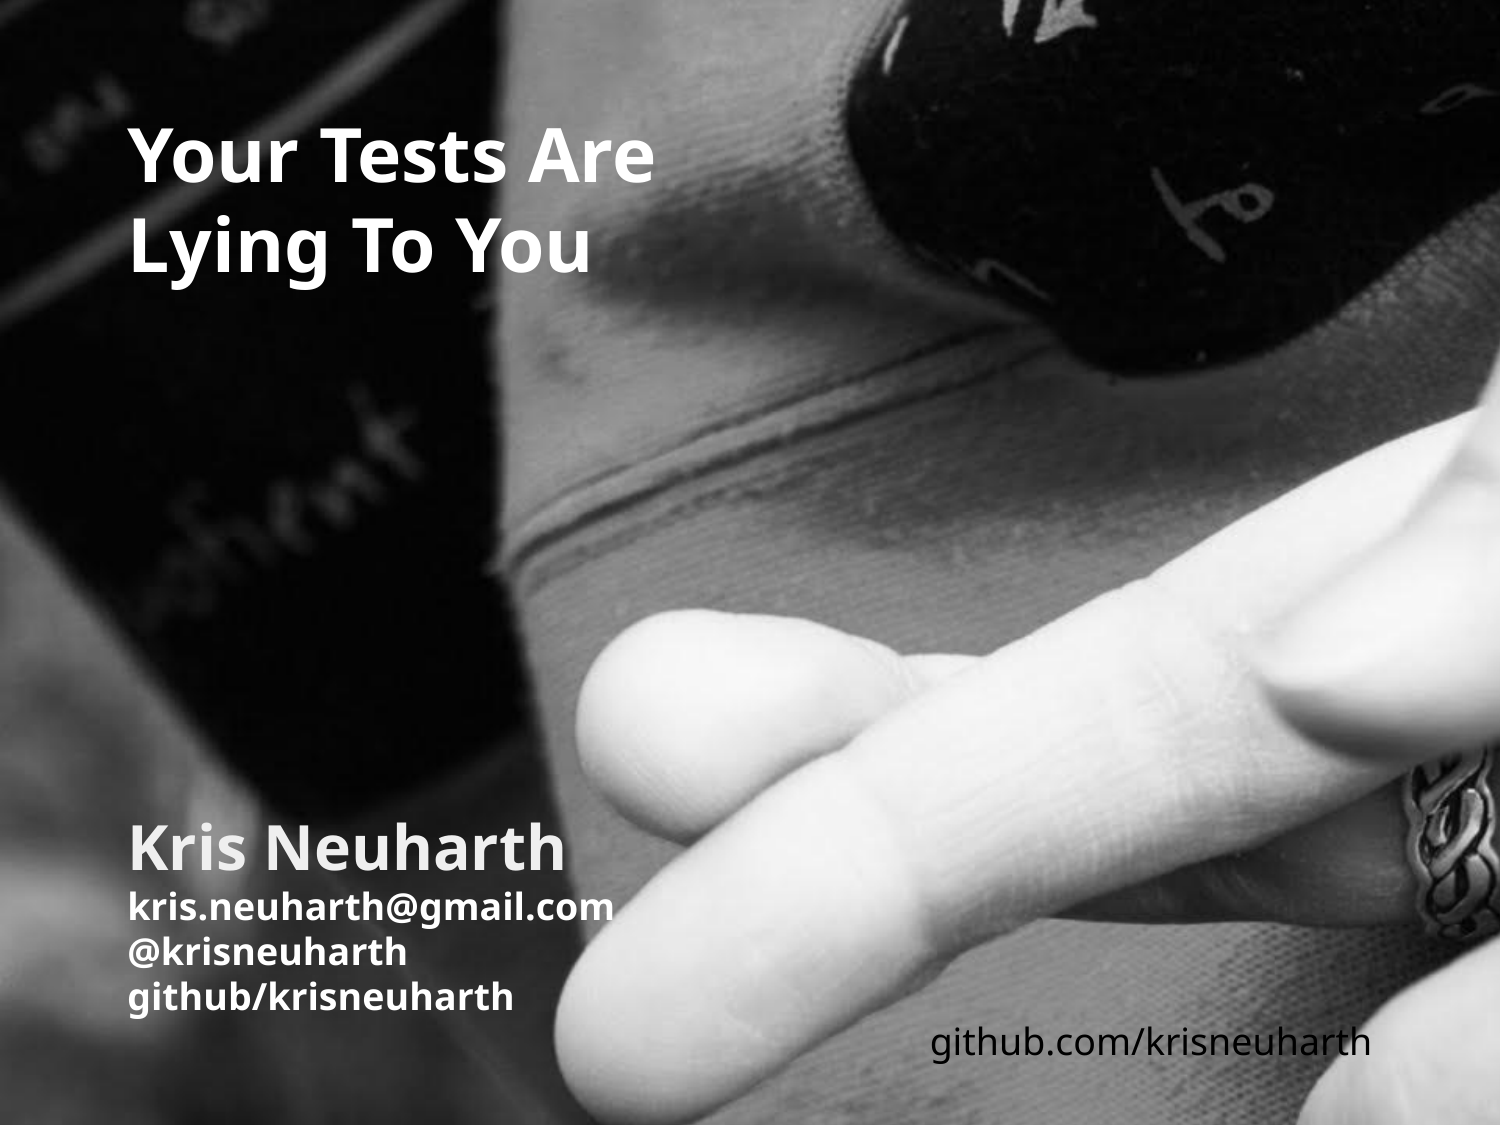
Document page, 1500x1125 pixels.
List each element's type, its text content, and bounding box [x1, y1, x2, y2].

picture [0, 0, 1500, 1125]
text_box Your Tests Are Lying To You [112, 92, 1388, 215]
text_box Kris Neuharth kris.neuharth@gmail.com @krisneuharth github/krisneuharth github.com/krisneuharth [112, 793, 1388, 1106]
